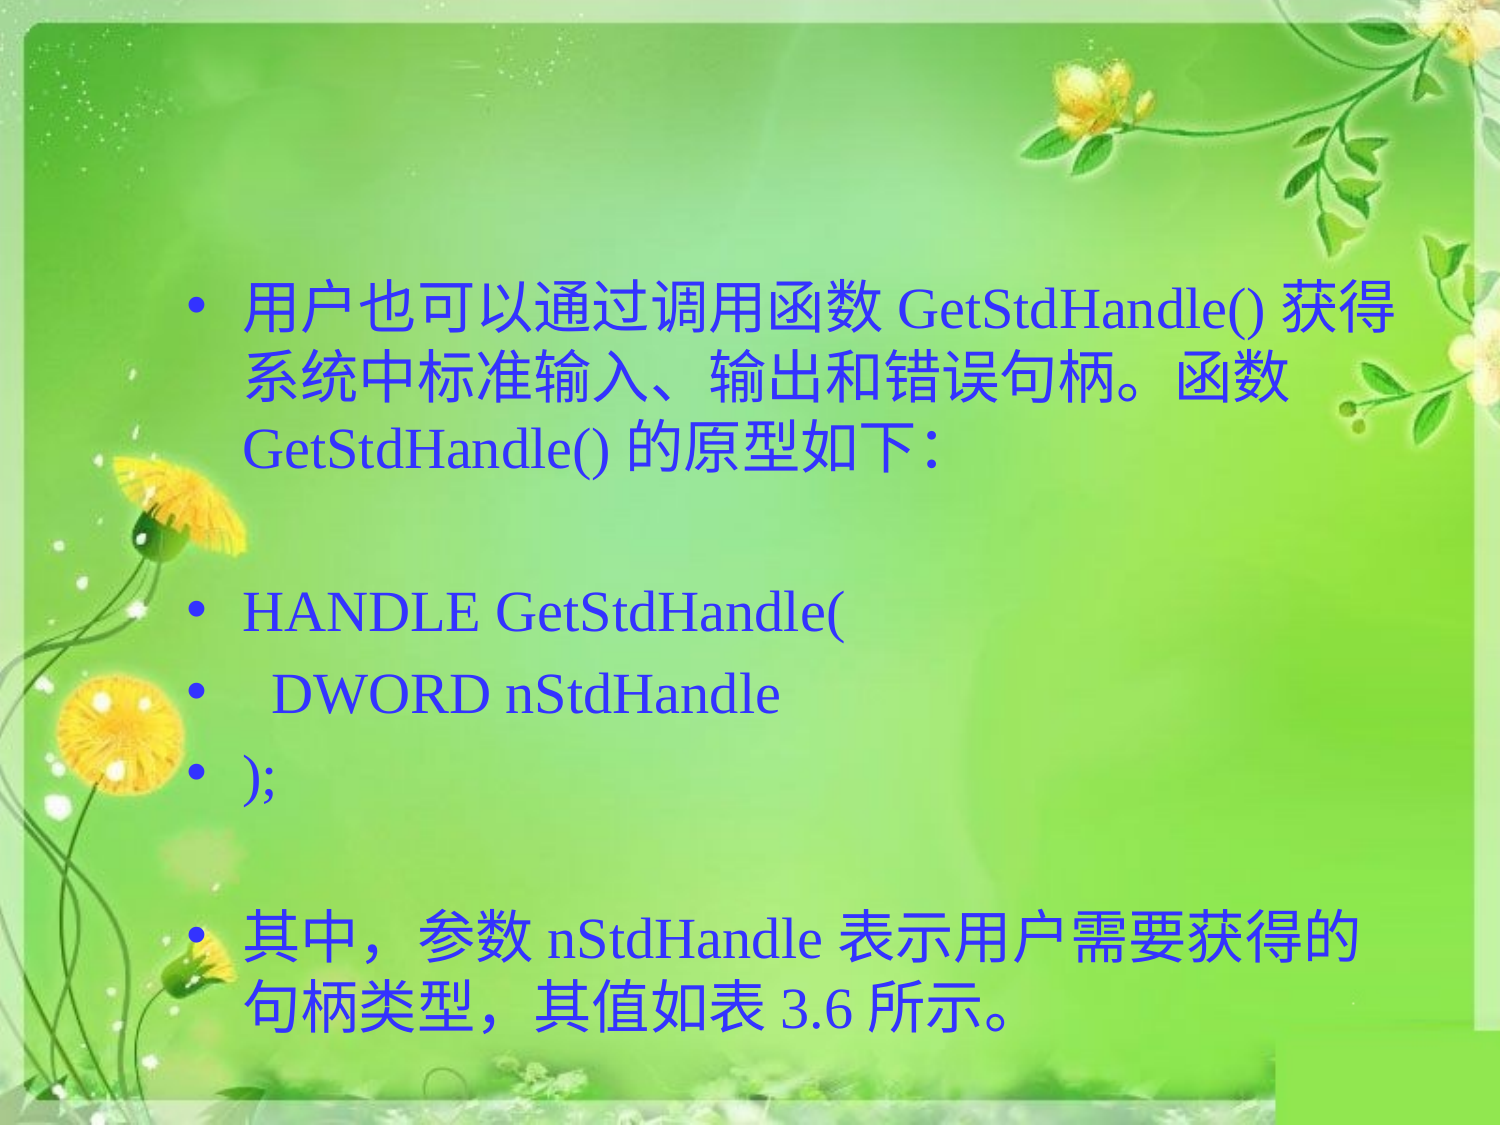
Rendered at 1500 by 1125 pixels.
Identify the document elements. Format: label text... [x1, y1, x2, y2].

list 用户也可以通过调用函数GetStdHandle()获得系统中标准输入、输出和错误句柄。函数GetStdHandle()的原型如下： HANDLE GetStdHandle( DWORD nStdHandle ); 其中，参数nStdHandle表示用户需要获得的句柄类型，其值如表3.6所示。 [171, 262, 1425, 1071]
picture [0, 0, 1500, 1125]
